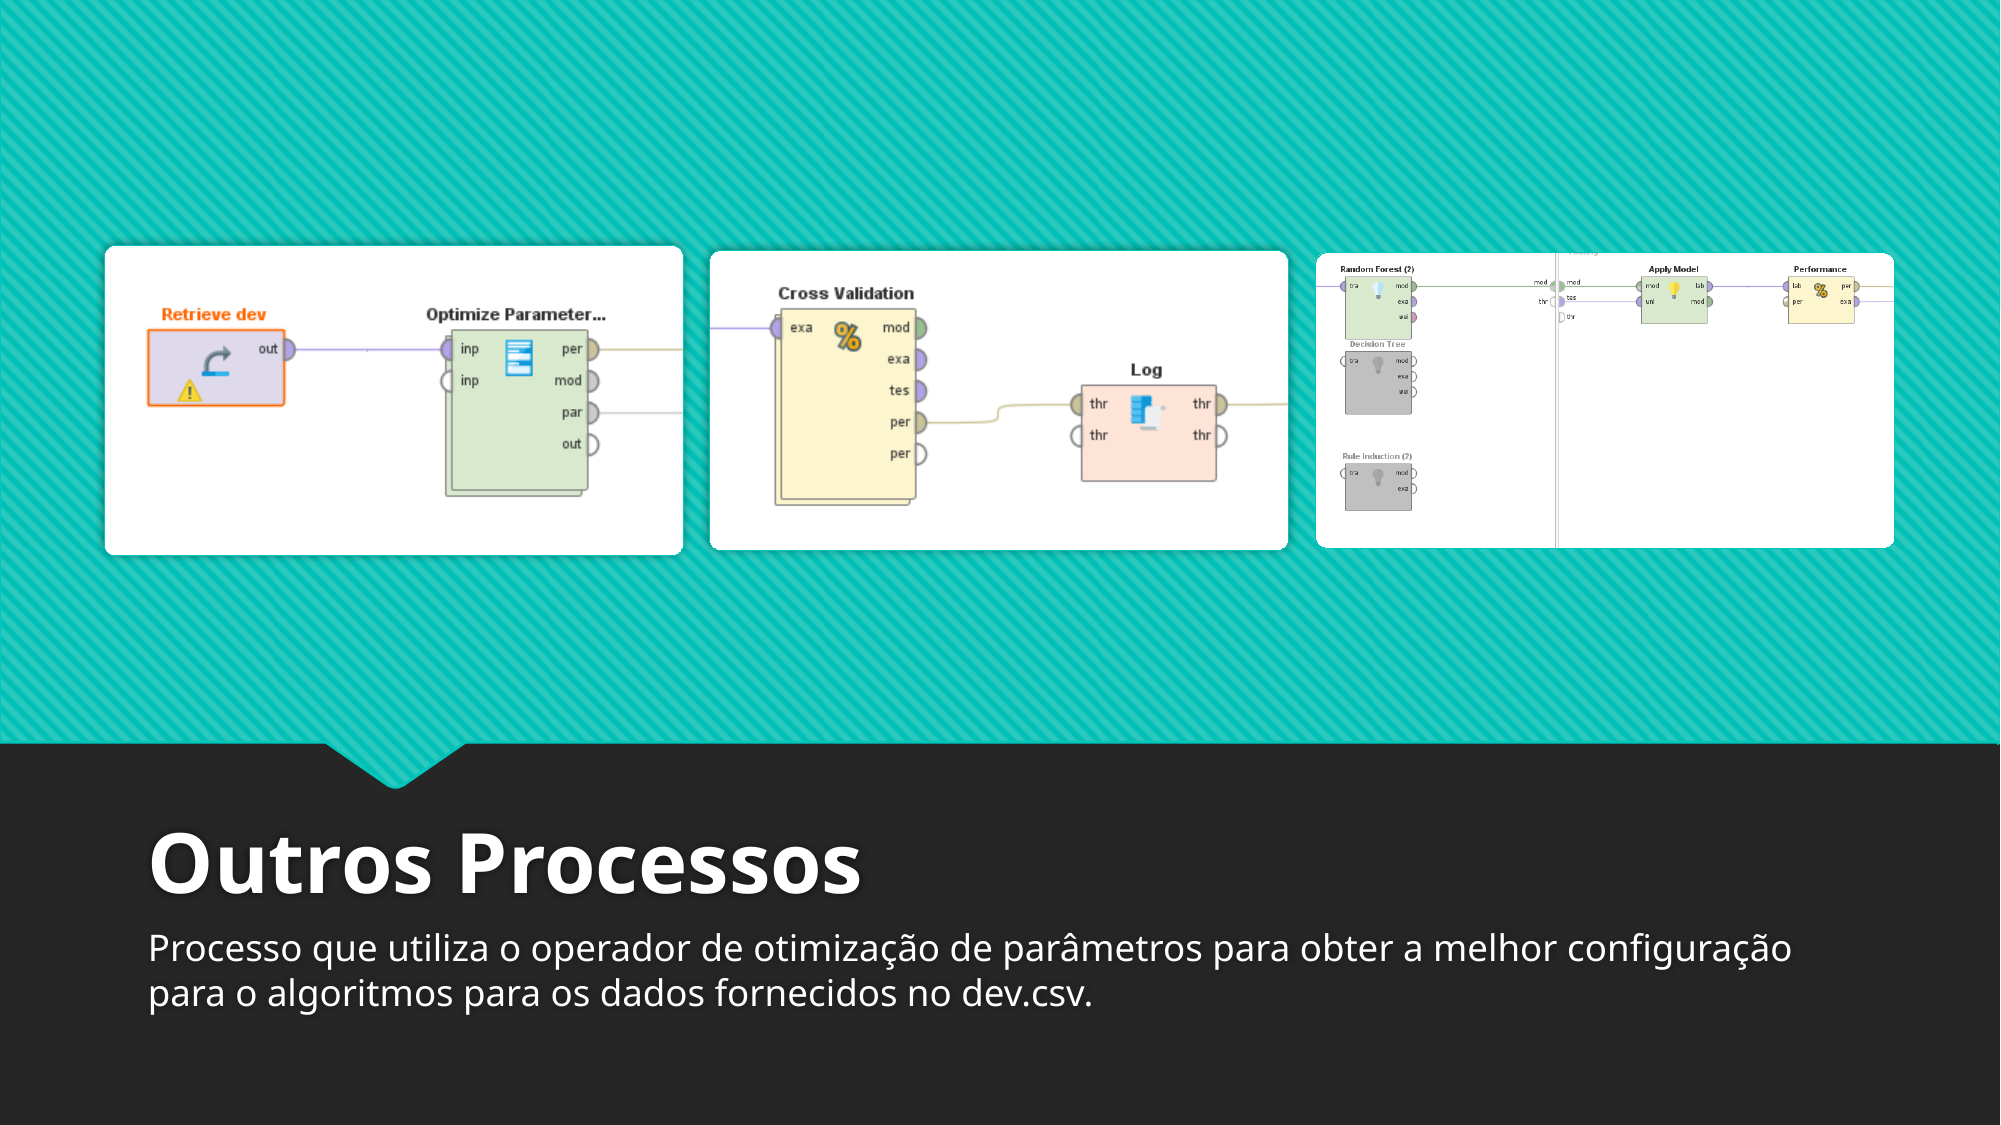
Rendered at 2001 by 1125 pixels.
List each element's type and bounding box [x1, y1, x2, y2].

list [709, 250, 1289, 551]
text_box [0, 742, 2000, 1125]
list [103, 244, 684, 557]
picture [1315, 252, 1896, 549]
text_box [0, 0, 2000, 742]
